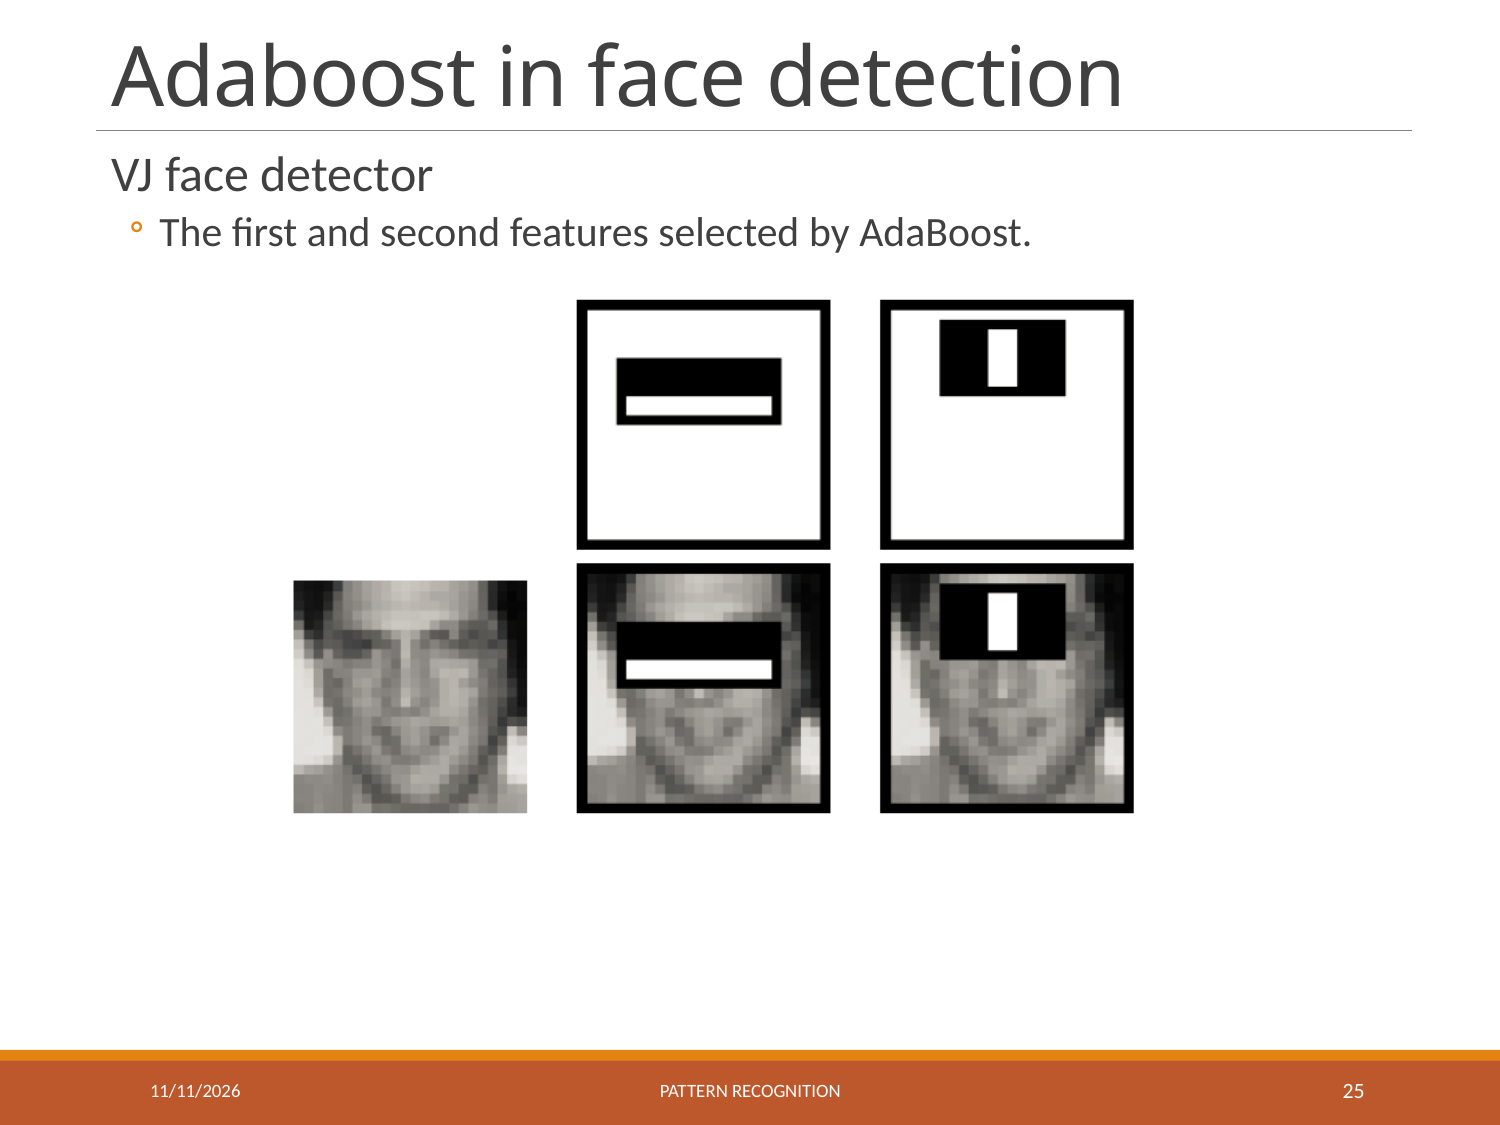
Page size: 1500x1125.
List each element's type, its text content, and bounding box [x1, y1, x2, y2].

list VJ face detector The first and second features selected by AdaBoost. [96, 140, 1413, 1034]
slide_number 25 [1218, 1059, 1380, 1120]
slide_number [135, 1059, 440, 1120]
footer Pattern recognition [453, 1059, 1047, 1120]
title Adaboost in face detection [96, 19, 1413, 131]
picture [286, 296, 1138, 816]
